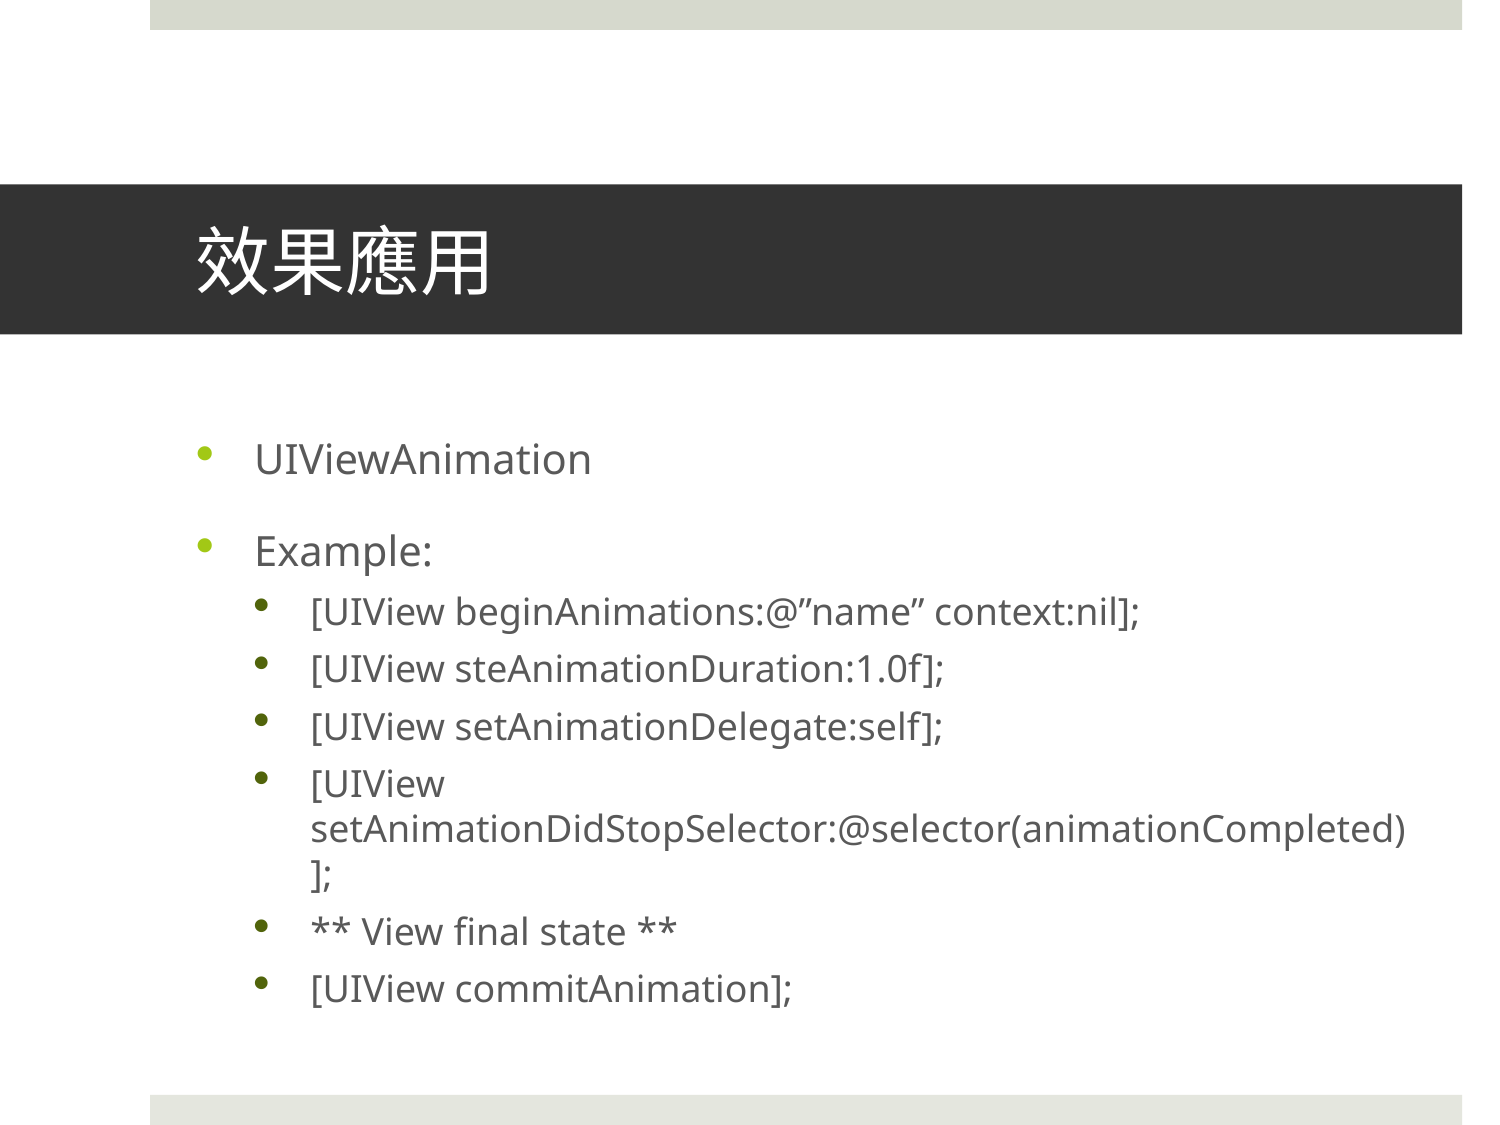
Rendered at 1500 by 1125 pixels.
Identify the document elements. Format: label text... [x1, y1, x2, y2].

title 效果應用 [0, 184, 1463, 335]
list UIViewAnimation Example: [UIView beginAnimations:@”name” context:nil]; [UIView steAnimationDuration:1.0f]; [UIView setAnimationDelegate:self]; [UIView setAnimationDidStopSelector:@selector(animationCompleted)]; ** View final state ** [UIView commitAnimation]; [182, 425, 1432, 1028]
